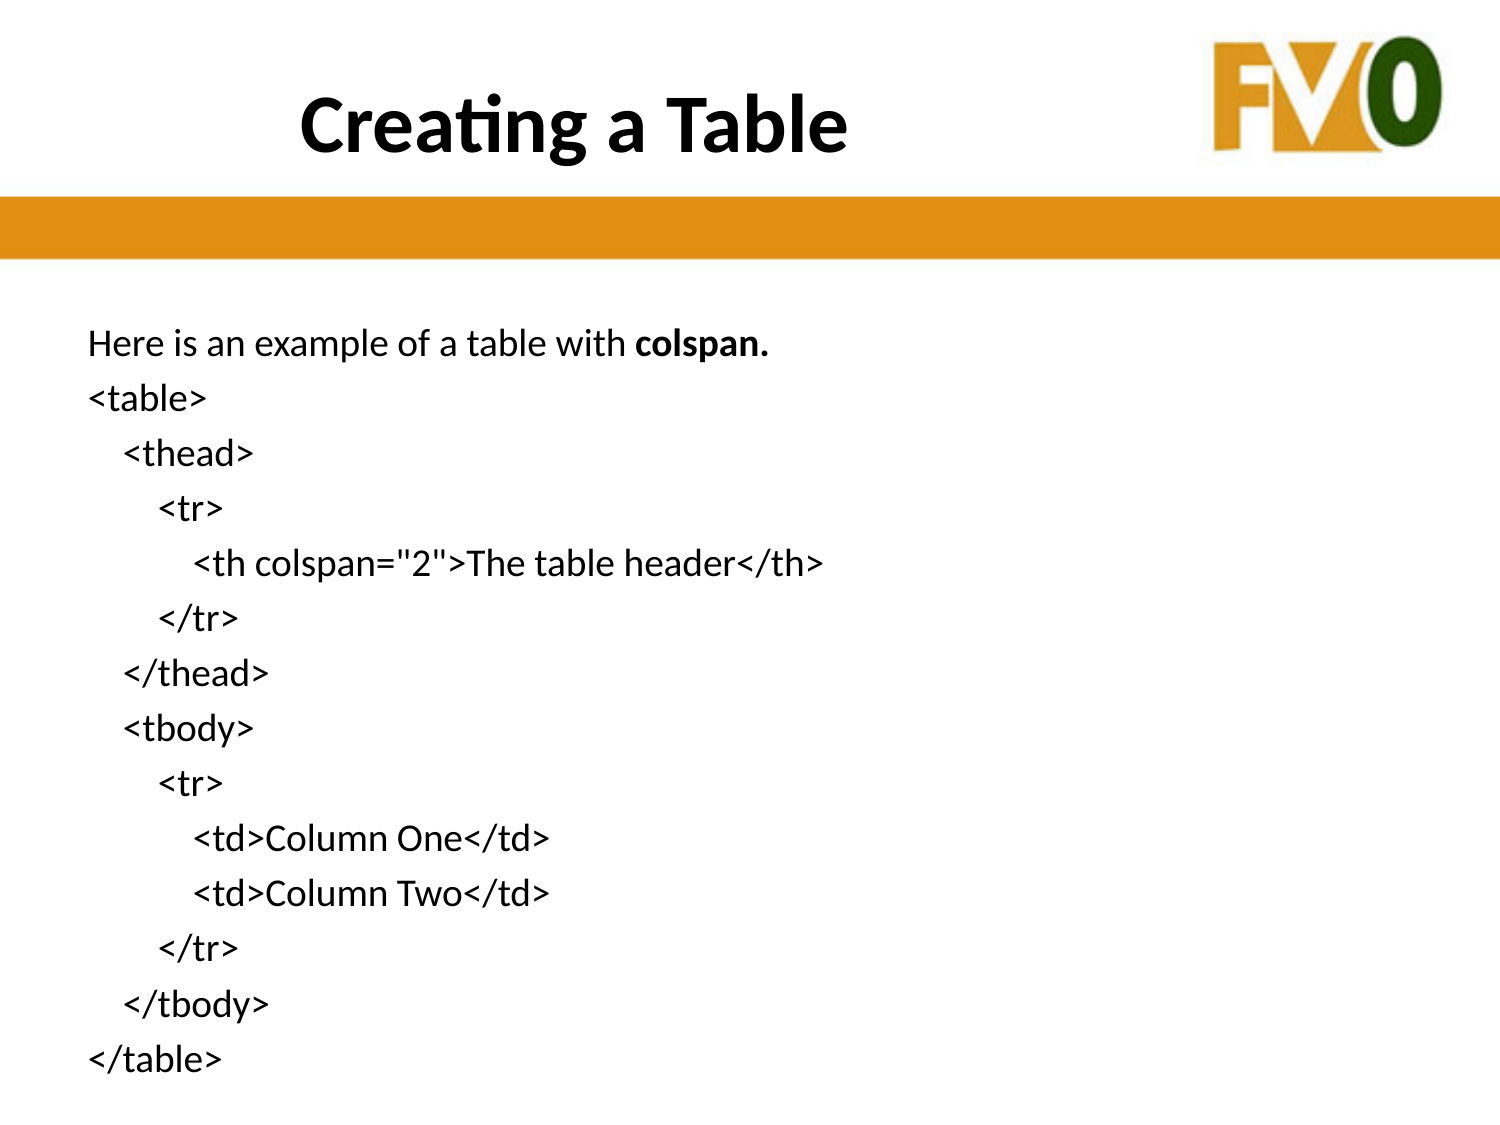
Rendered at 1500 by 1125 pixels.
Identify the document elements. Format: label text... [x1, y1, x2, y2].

title Creating a Table [0, 24, 1250, 213]
list Here is an example of a table with colspan. <table> <thead> <tr> <th colspan="2">The table header</th> </tr> </thead> <tbody> <tr> <td>Column One</td> <td>Column Two</td> </tr> </tbody> </table> [72, 262, 1423, 1100]
picture [0, 0, 1500, 1125]
